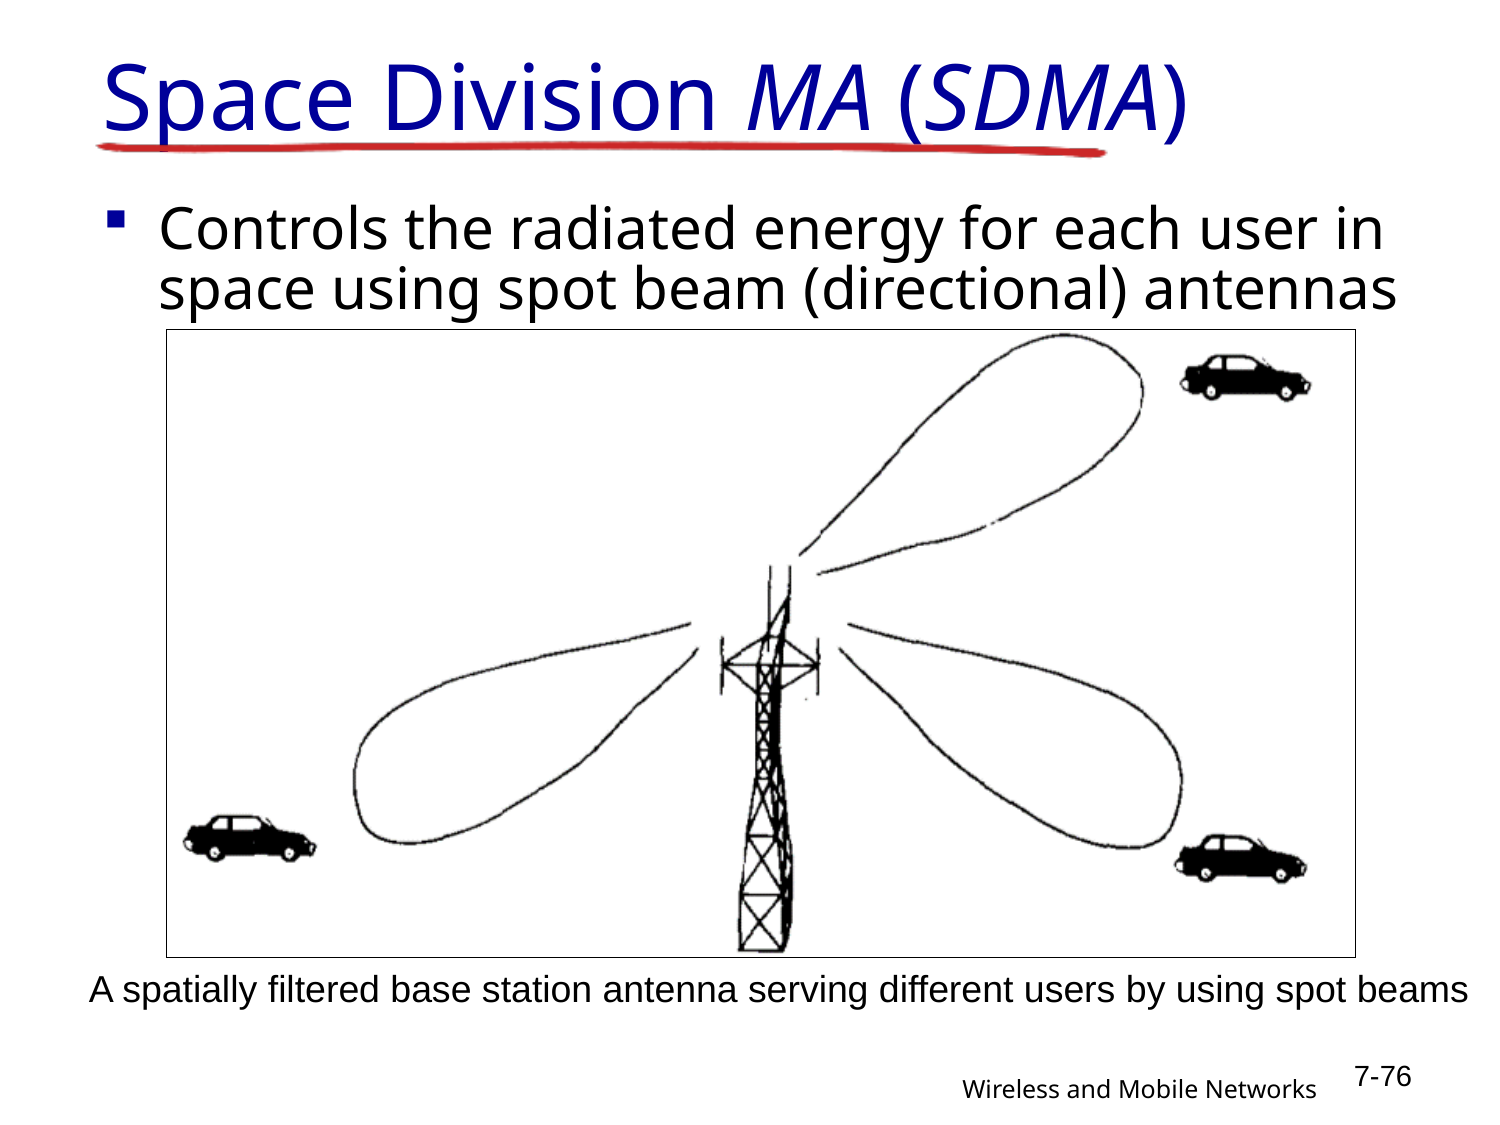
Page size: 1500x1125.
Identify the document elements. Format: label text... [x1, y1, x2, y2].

picture [165, 329, 1356, 958]
list Controls the radiated energy for each user in space using spot beam (directional) antennas [87, 194, 1434, 957]
title Space Division MA (SDMA) [87, 0, 1363, 188]
footer Wireless and Mobile Networks [896, 1066, 1340, 1109]
text_box A spatially filtered base station antenna serving different users by using spot beams [74, 957, 1485, 1017]
picture [91, 138, 1119, 163]
slide_number 7-76 [1339, 1050, 1450, 1125]
